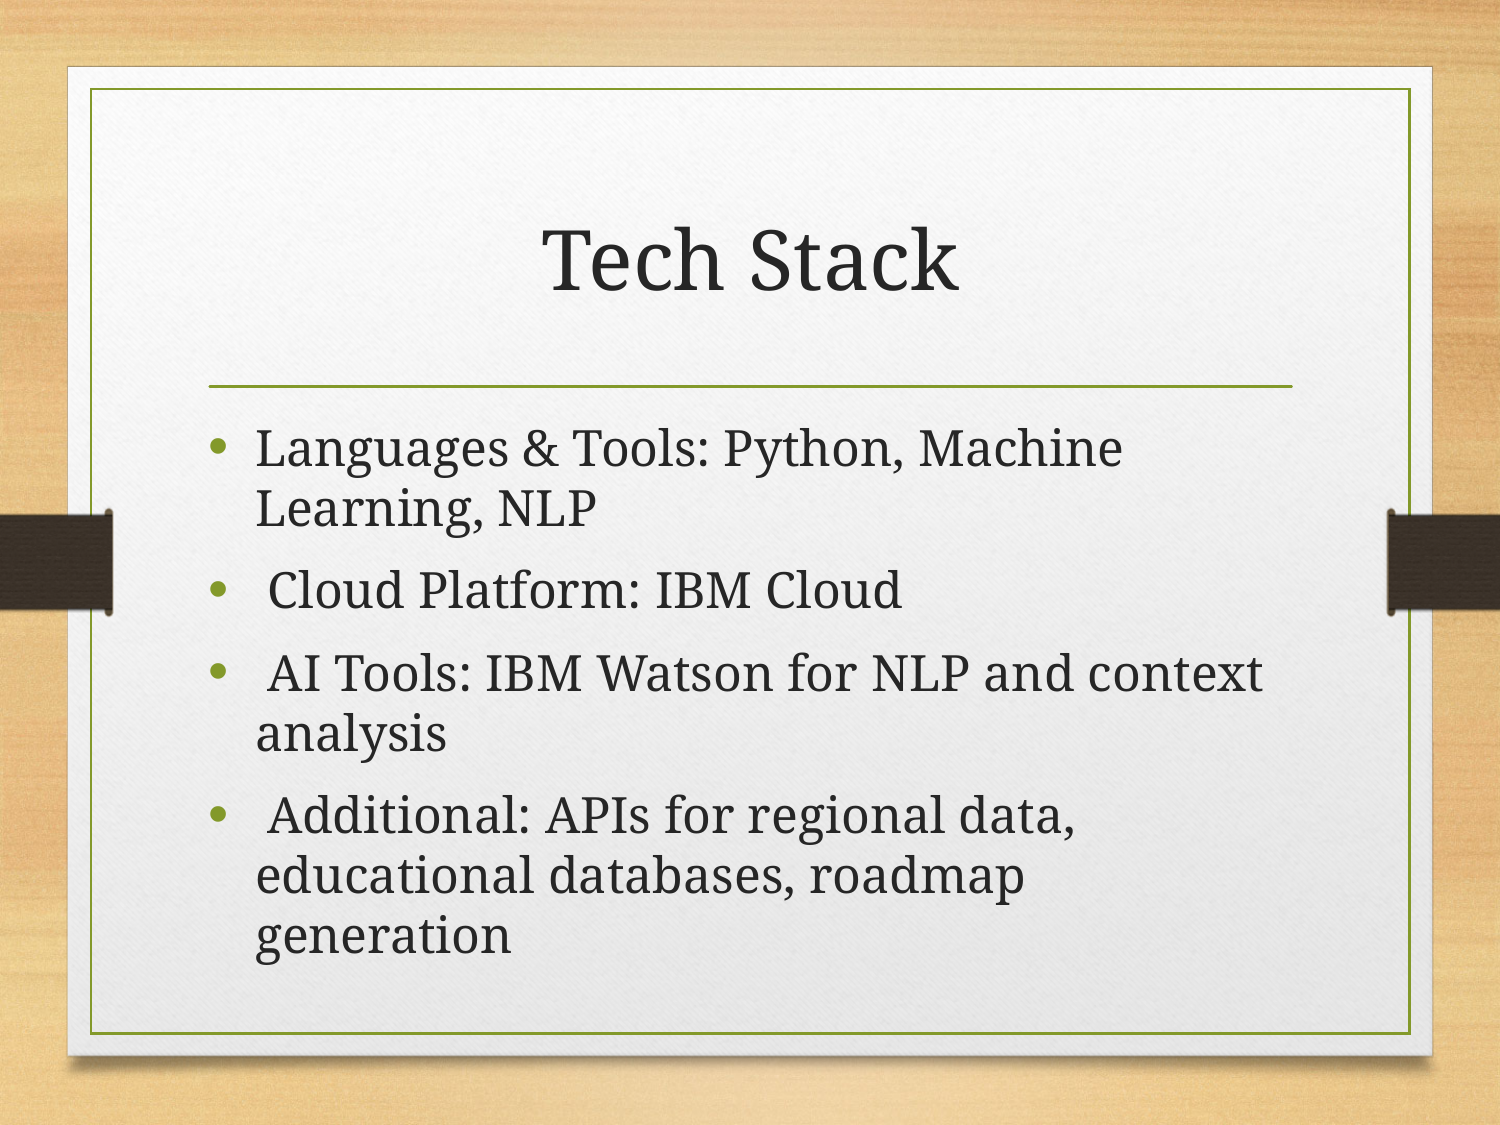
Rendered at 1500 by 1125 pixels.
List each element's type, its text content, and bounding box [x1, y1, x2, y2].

title Tech Stack [193, 150, 1309, 365]
picture [0, 0, 1500, 1125]
list Languages & Tools: Python, Machine Learning, NLP Cloud Platform: IBM Cloud AI Tools: IBM Watson for NLP and context analysis Additional: APIs for regional data, educational databases, roadmap generation [193, 408, 1309, 974]
